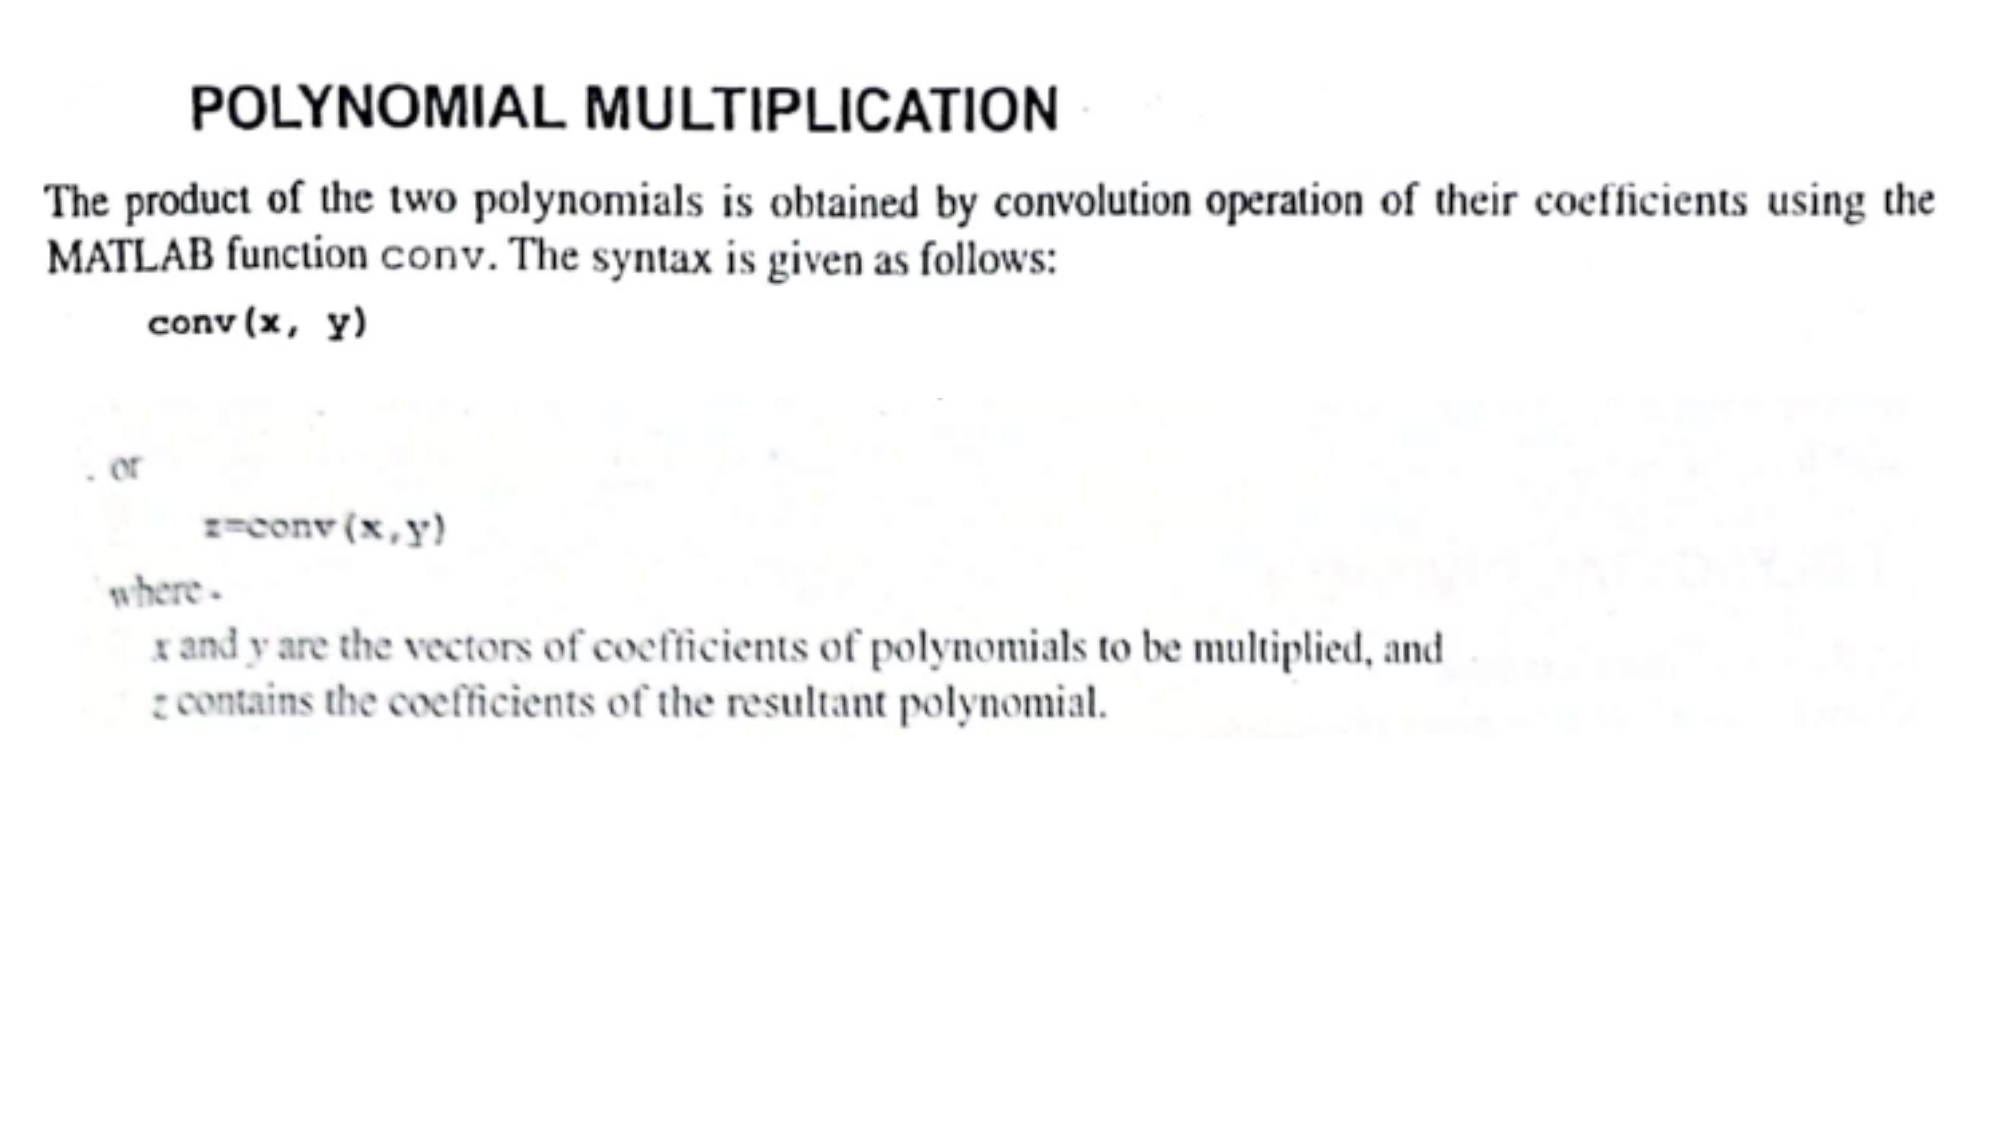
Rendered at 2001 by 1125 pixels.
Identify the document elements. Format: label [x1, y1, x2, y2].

picture [43, 64, 1962, 738]
